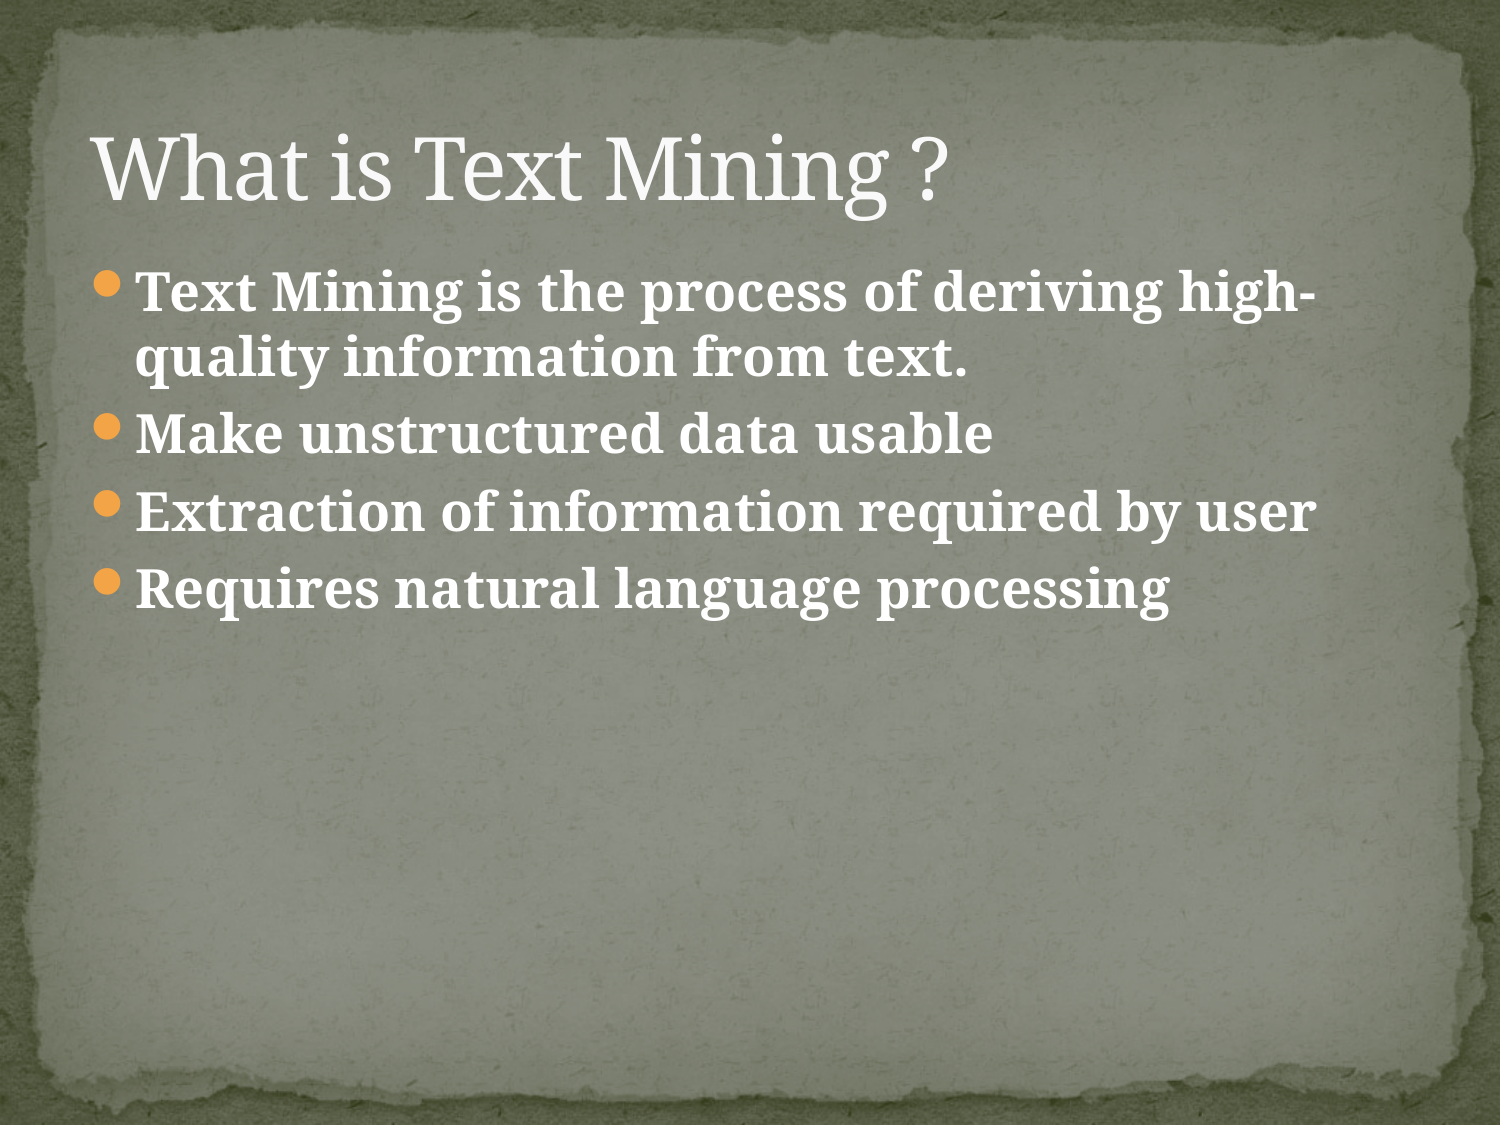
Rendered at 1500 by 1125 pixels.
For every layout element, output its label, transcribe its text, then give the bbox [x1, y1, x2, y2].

title What is Text Mining ? [74, 24, 1425, 225]
list Text Mining is the process of deriving high-quality information from text. Make unstructured data usable Extraction of information required by user Requires natural language processing [75, 249, 1425, 1000]
